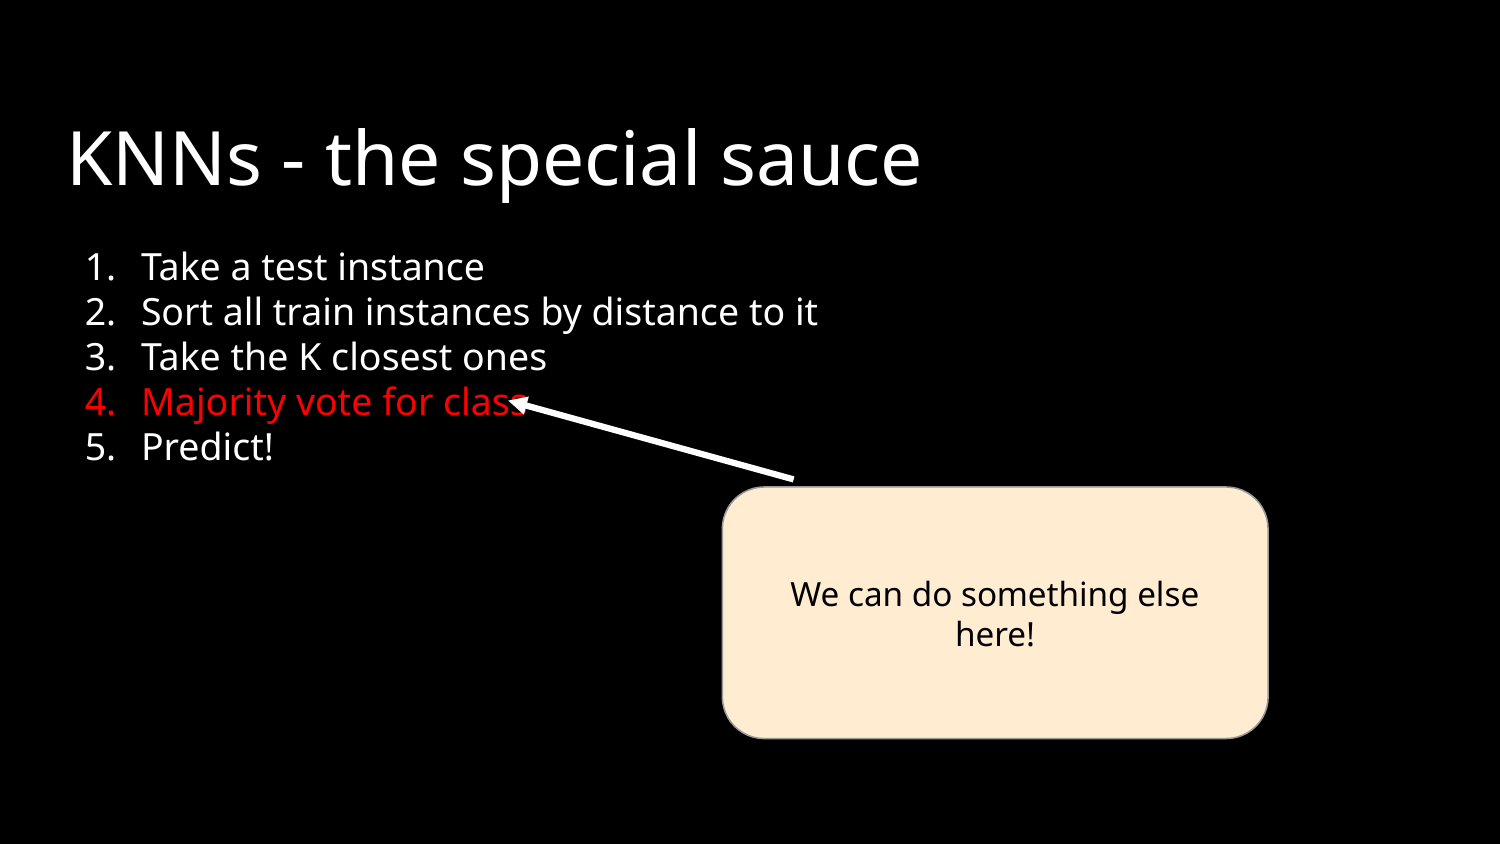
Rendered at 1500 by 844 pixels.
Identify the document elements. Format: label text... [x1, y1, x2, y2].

title KNNs - the special sauce [51, 91, 1396, 216]
text_box We can do something else here! [722, 486, 1269, 739]
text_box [507, 400, 794, 480]
list Take a test instance Sort all train instances by distance to it Take the K closest ones Majority vote for class Predict! [51, 227, 1396, 750]
